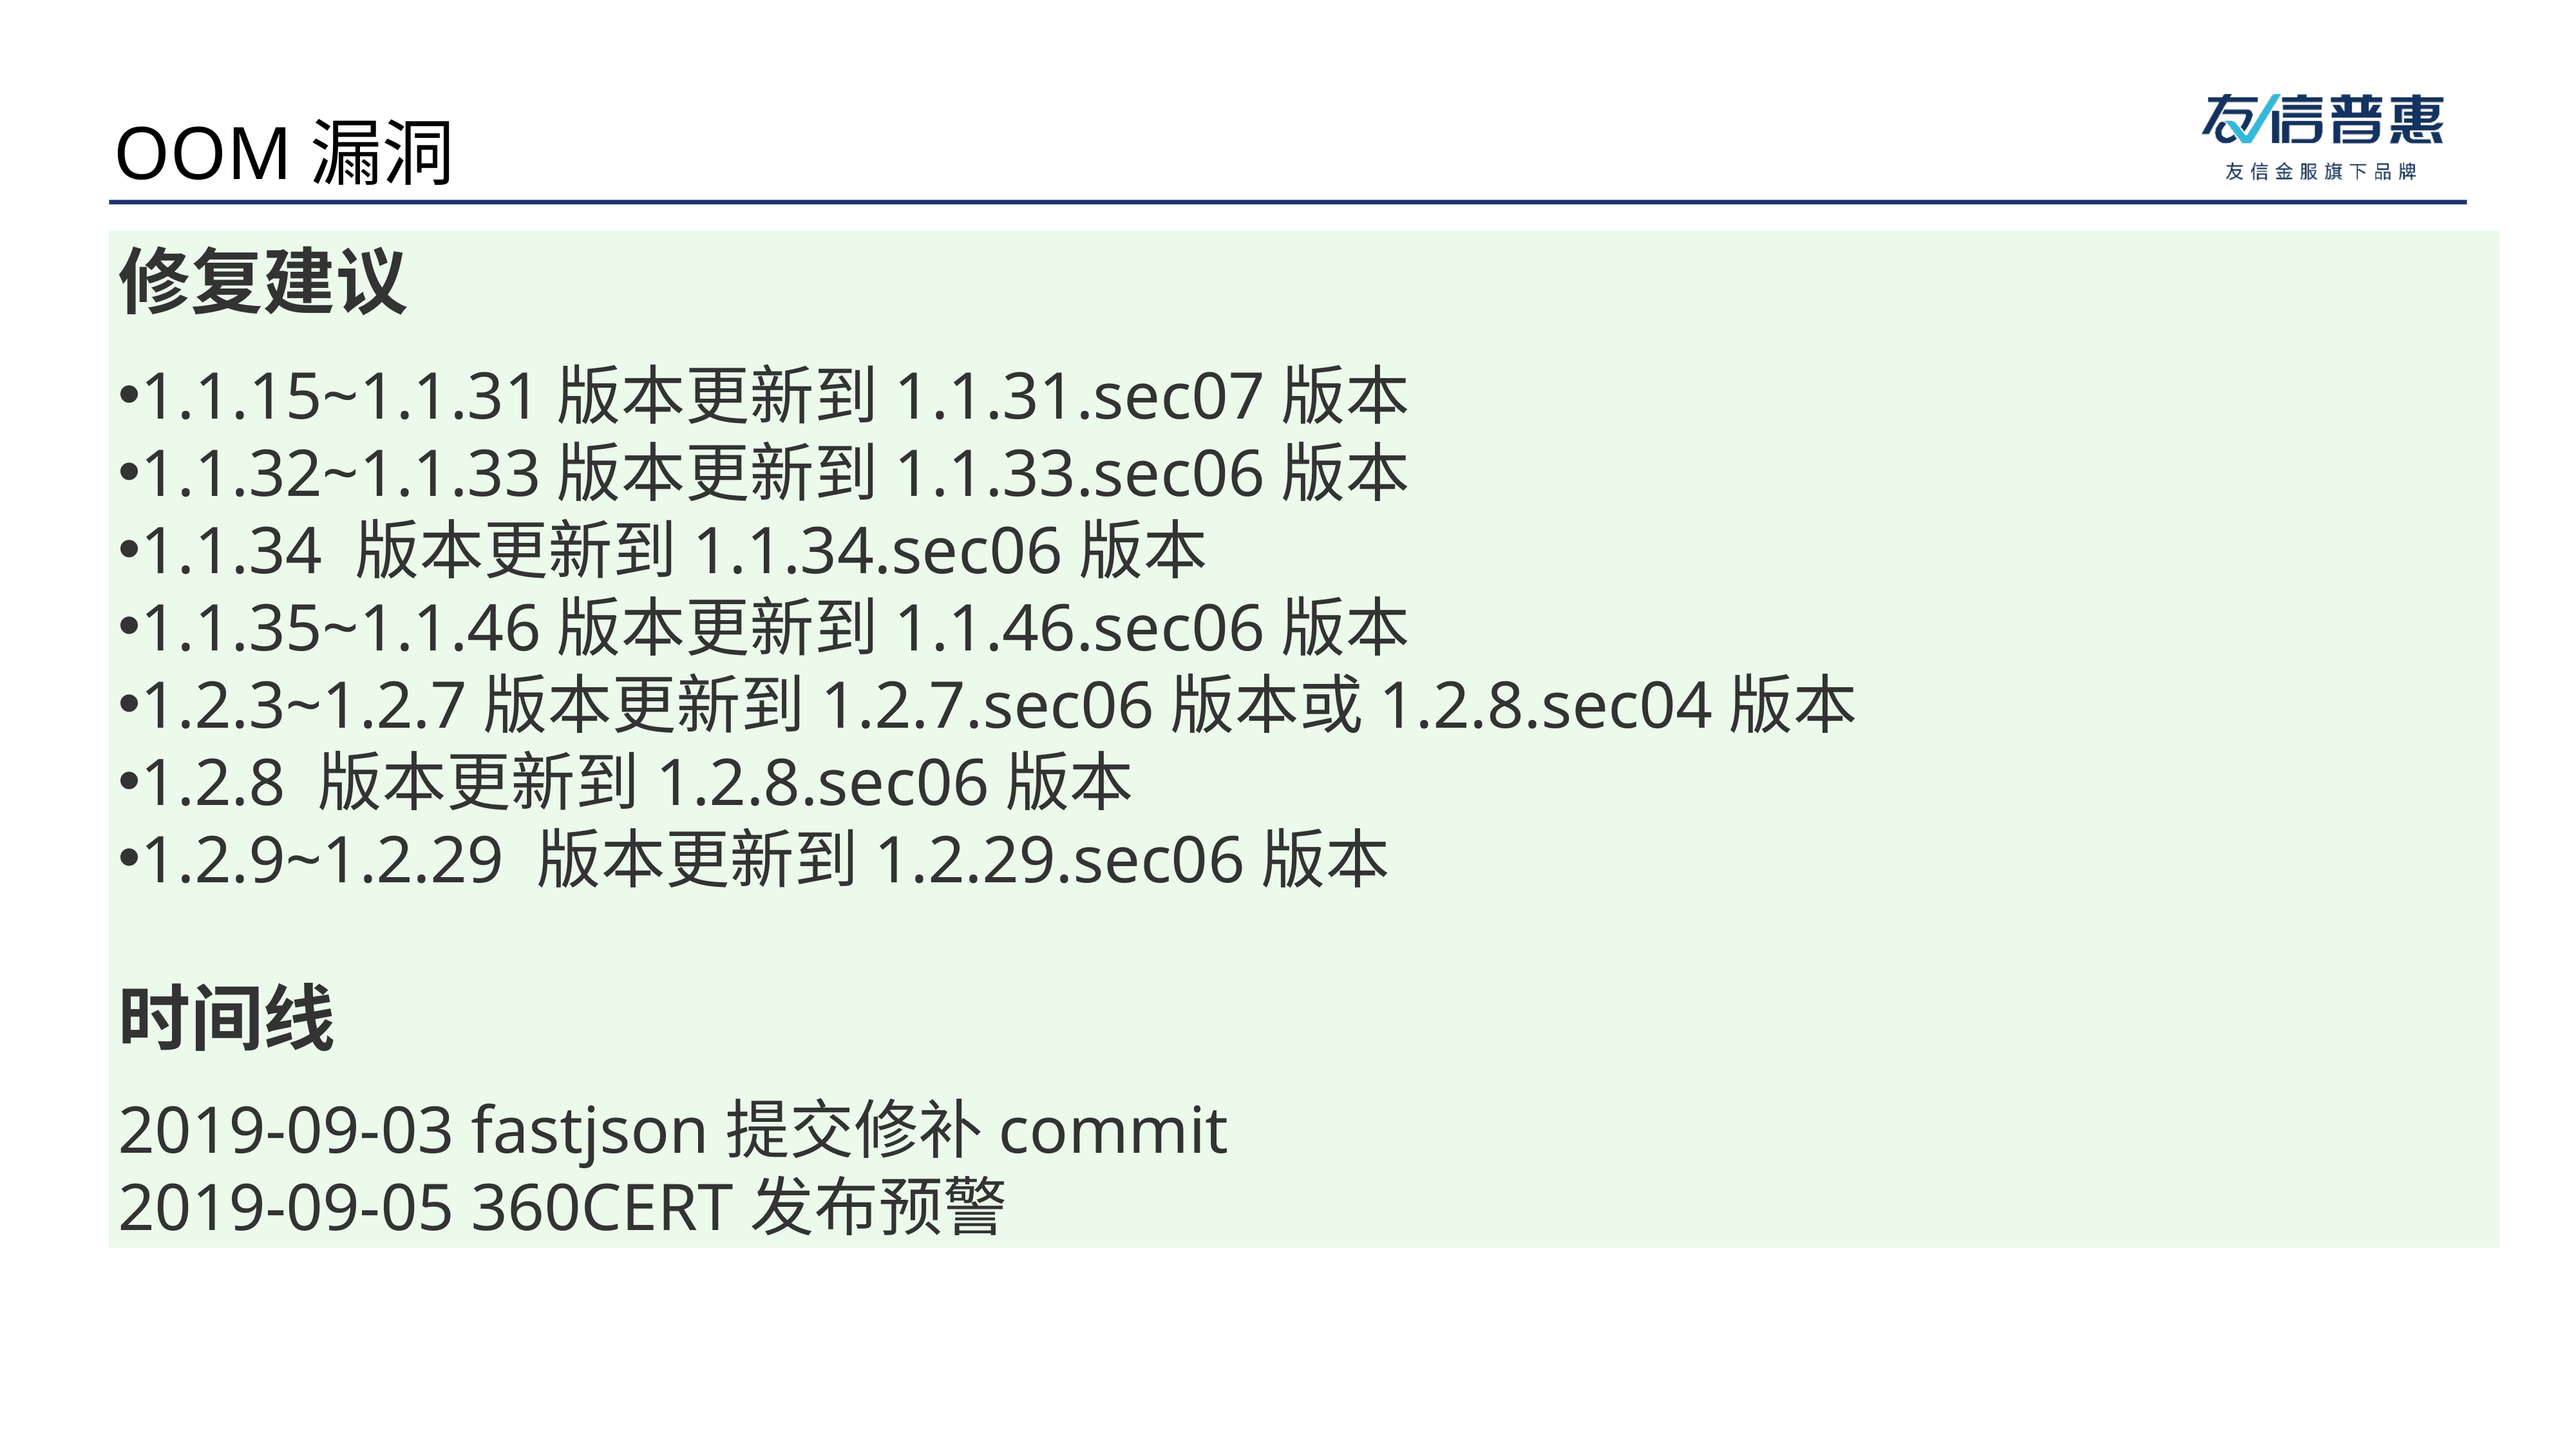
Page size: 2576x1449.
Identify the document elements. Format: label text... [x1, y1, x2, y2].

picture [2178, 94, 2467, 180]
text_box OOM漏洞 [109, 58, 835, 200]
text_box 修复建议 1.1.15~1.1.31版本更新到1.1.31.sec07版本 1.1.32~1.1.33版本更新到1.1.33.sec06版本 1.1.34 版本更新到1.1.34.sec06版本 1.1.35~1.1.46版本更新到1.1.46.sec06版本 1.2.3~1.2.7版本更新到1.2.7.sec06版本或1.2.8.sec04版本 1.2.8 版本更新到1.2.8.sec06版本 1.2.9~1.2.29 版本更新到1.2.29.sec06版本 时间线 2019-09-03 fastjson提交修补commit 2019-09-05 360CERT发布预警 [109, 231, 2499, 1248]
